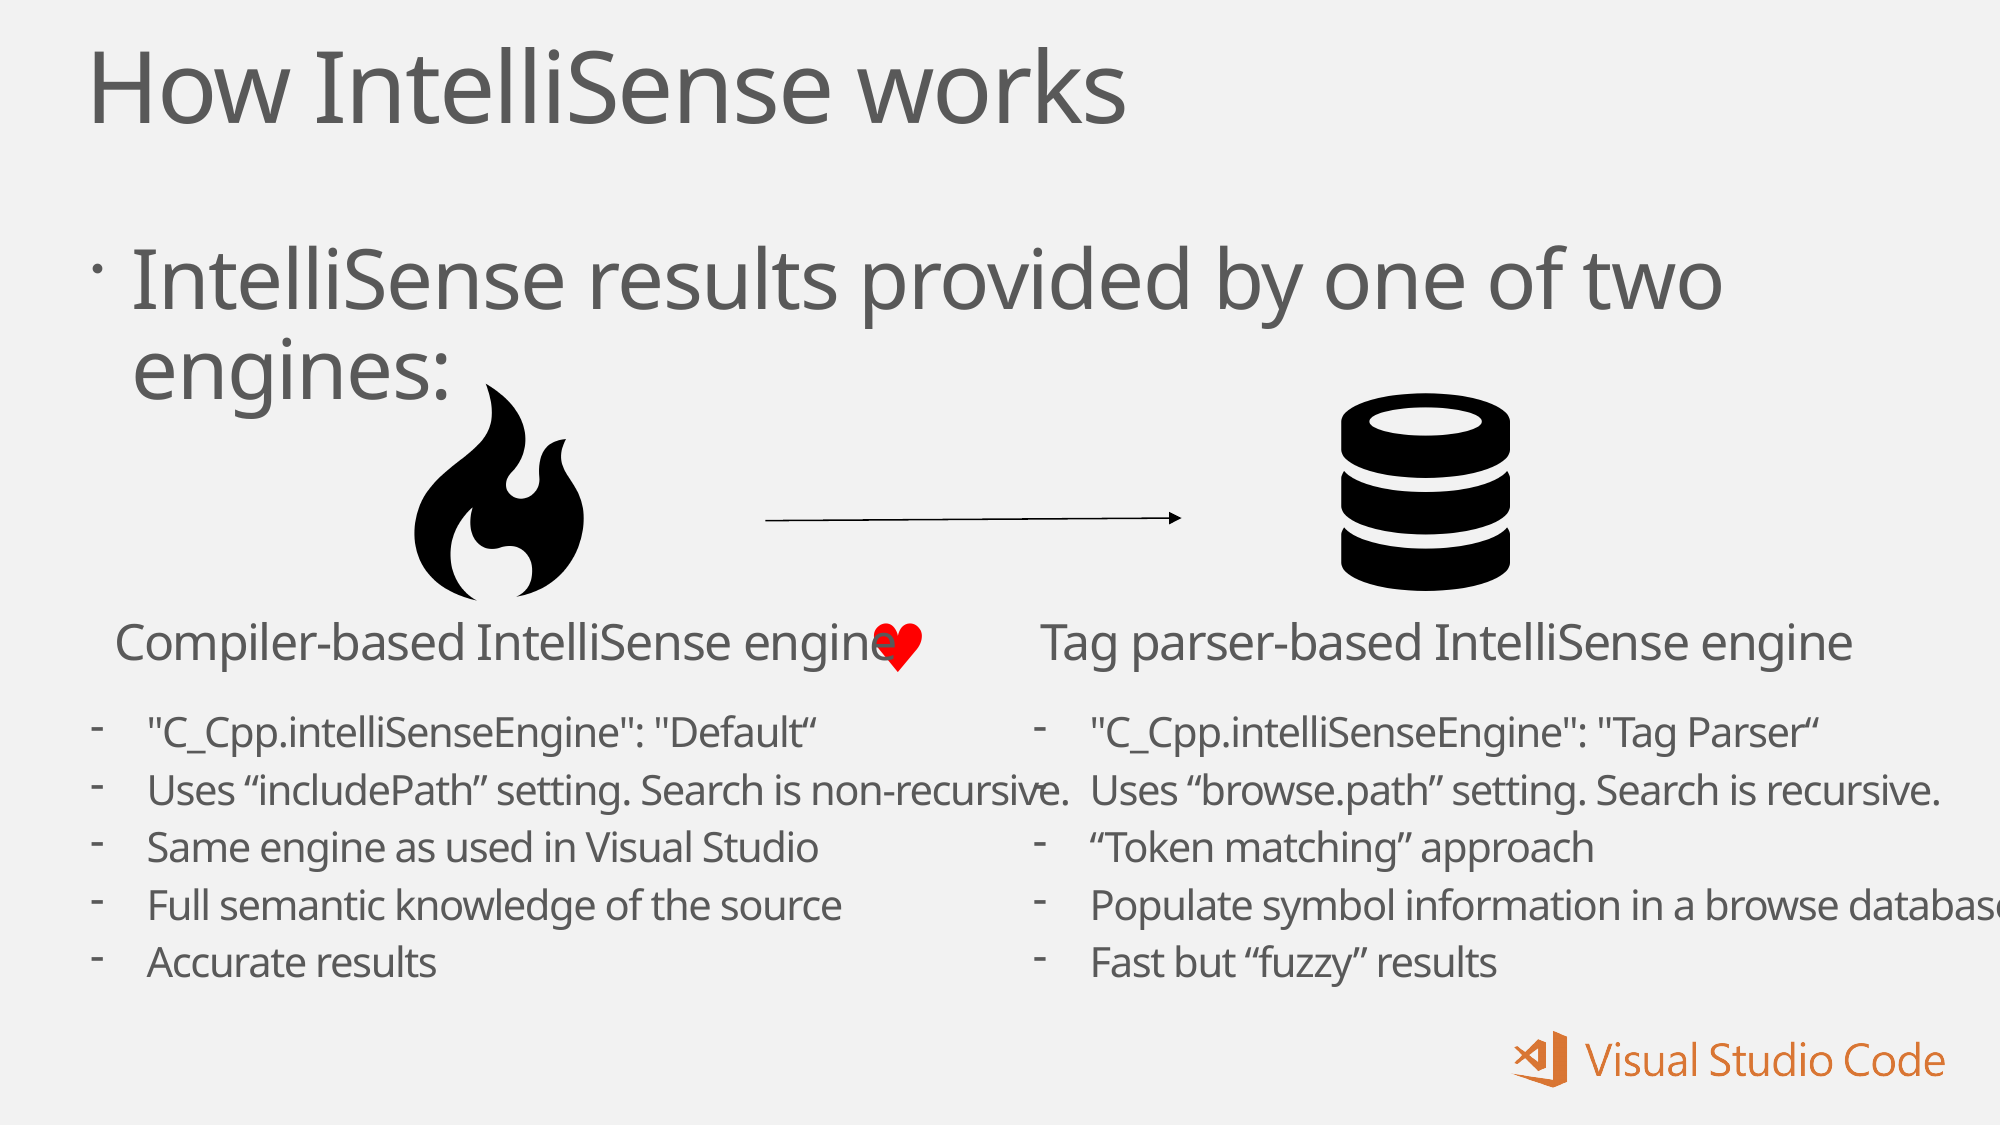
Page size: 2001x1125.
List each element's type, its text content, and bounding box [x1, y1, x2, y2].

title How IntelliSense works [85, 37, 1915, 161]
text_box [137, 379, 922, 689]
text_box "C_Cpp.intelliSenseEngine": "Tag Parser“ Uses “browse.path” setting. Search is recursive. “Token matching” approach Populate symbol information in a browse database Fast but “fuzzy” results [1033, 711, 2000, 987]
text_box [765, 517, 1182, 521]
text_box "C_Cpp.intelliSenseEngine": "Default“ Uses “includePath” setting. Search is non-recursive. Same engine as used in Visual Studio Full semantic knowledge of the source Accurate results [90, 711, 1033, 987]
picture [1486, 1006, 1981, 1112]
list IntelliSense results provided by one of two engines: [85, 237, 1915, 440]
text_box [1068, 379, 1829, 673]
